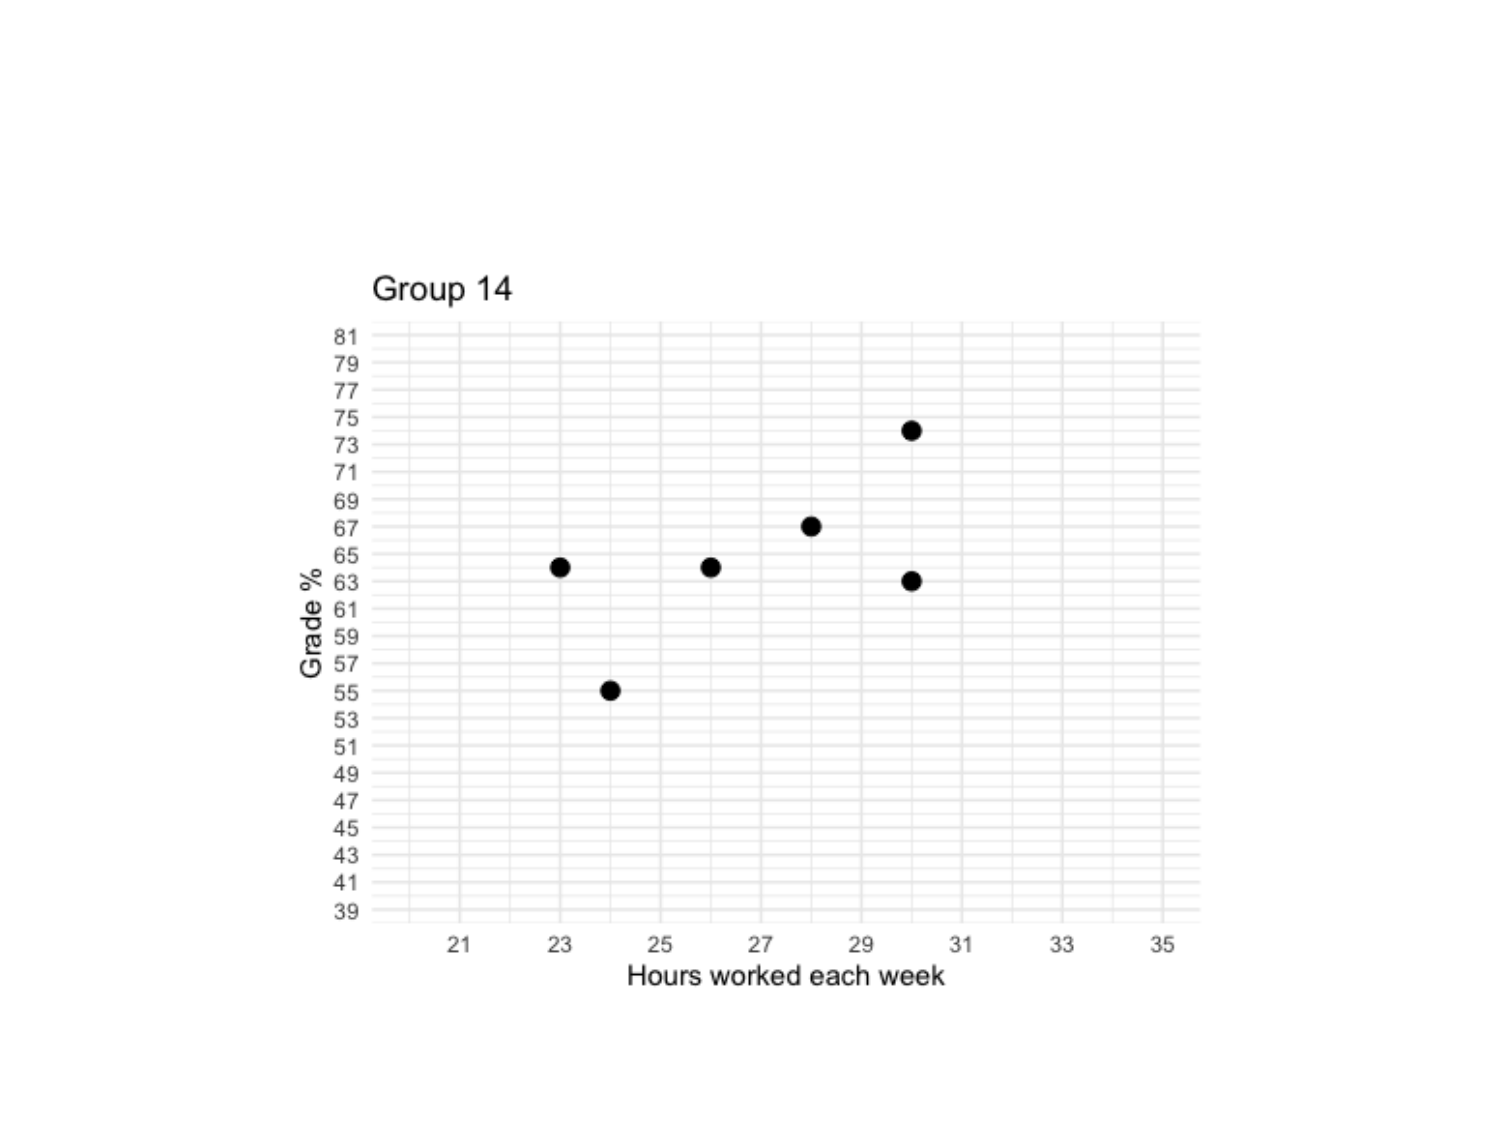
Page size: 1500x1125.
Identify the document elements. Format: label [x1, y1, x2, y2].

picture [287, 262, 1215, 1005]
